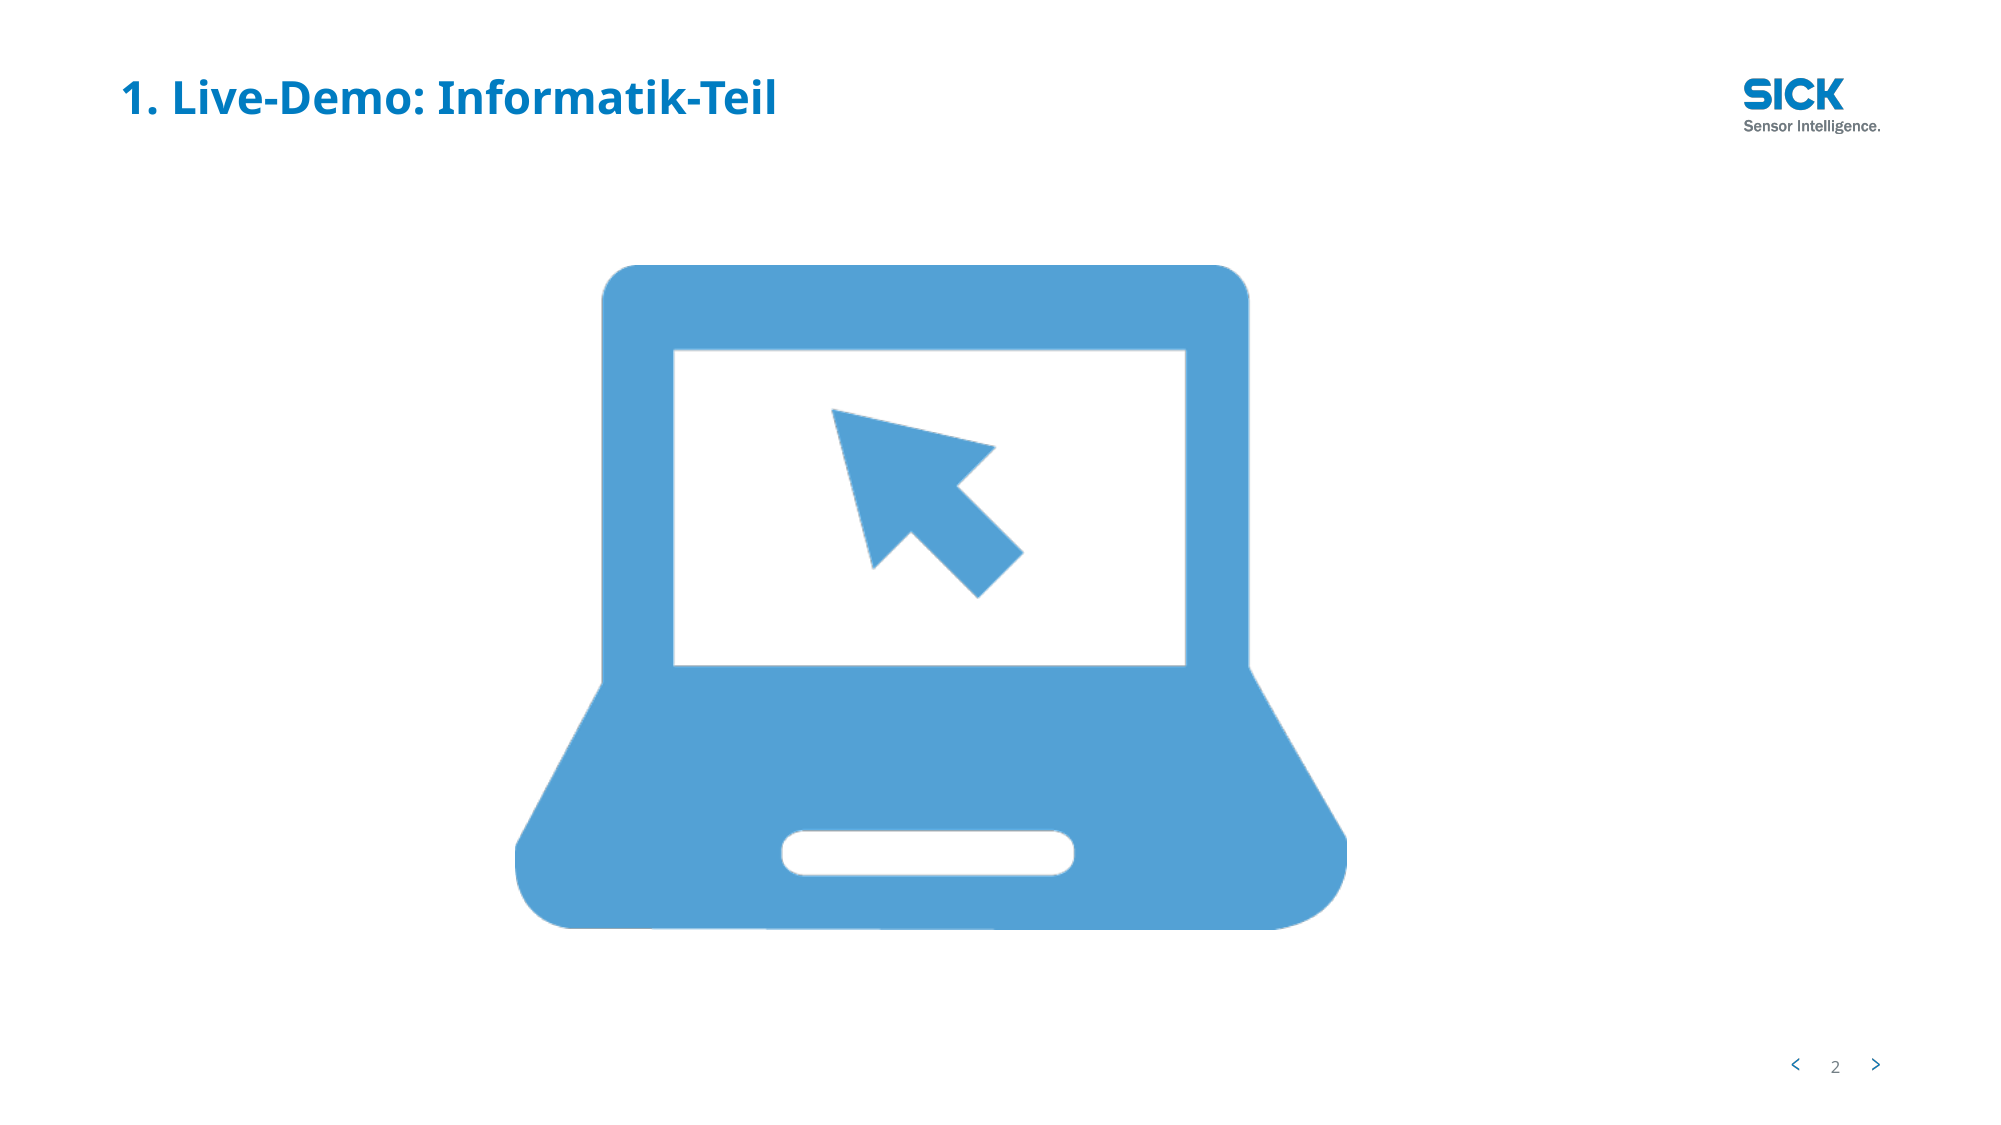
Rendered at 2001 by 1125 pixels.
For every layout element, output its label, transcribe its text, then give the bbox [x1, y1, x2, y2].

slide_number 2 [1791, 1058, 1880, 1125]
title 1. Live-Demo: Informatik-Teil [120, 77, 1437, 137]
picture [1744, 78, 1880, 134]
picture [515, 265, 1347, 930]
